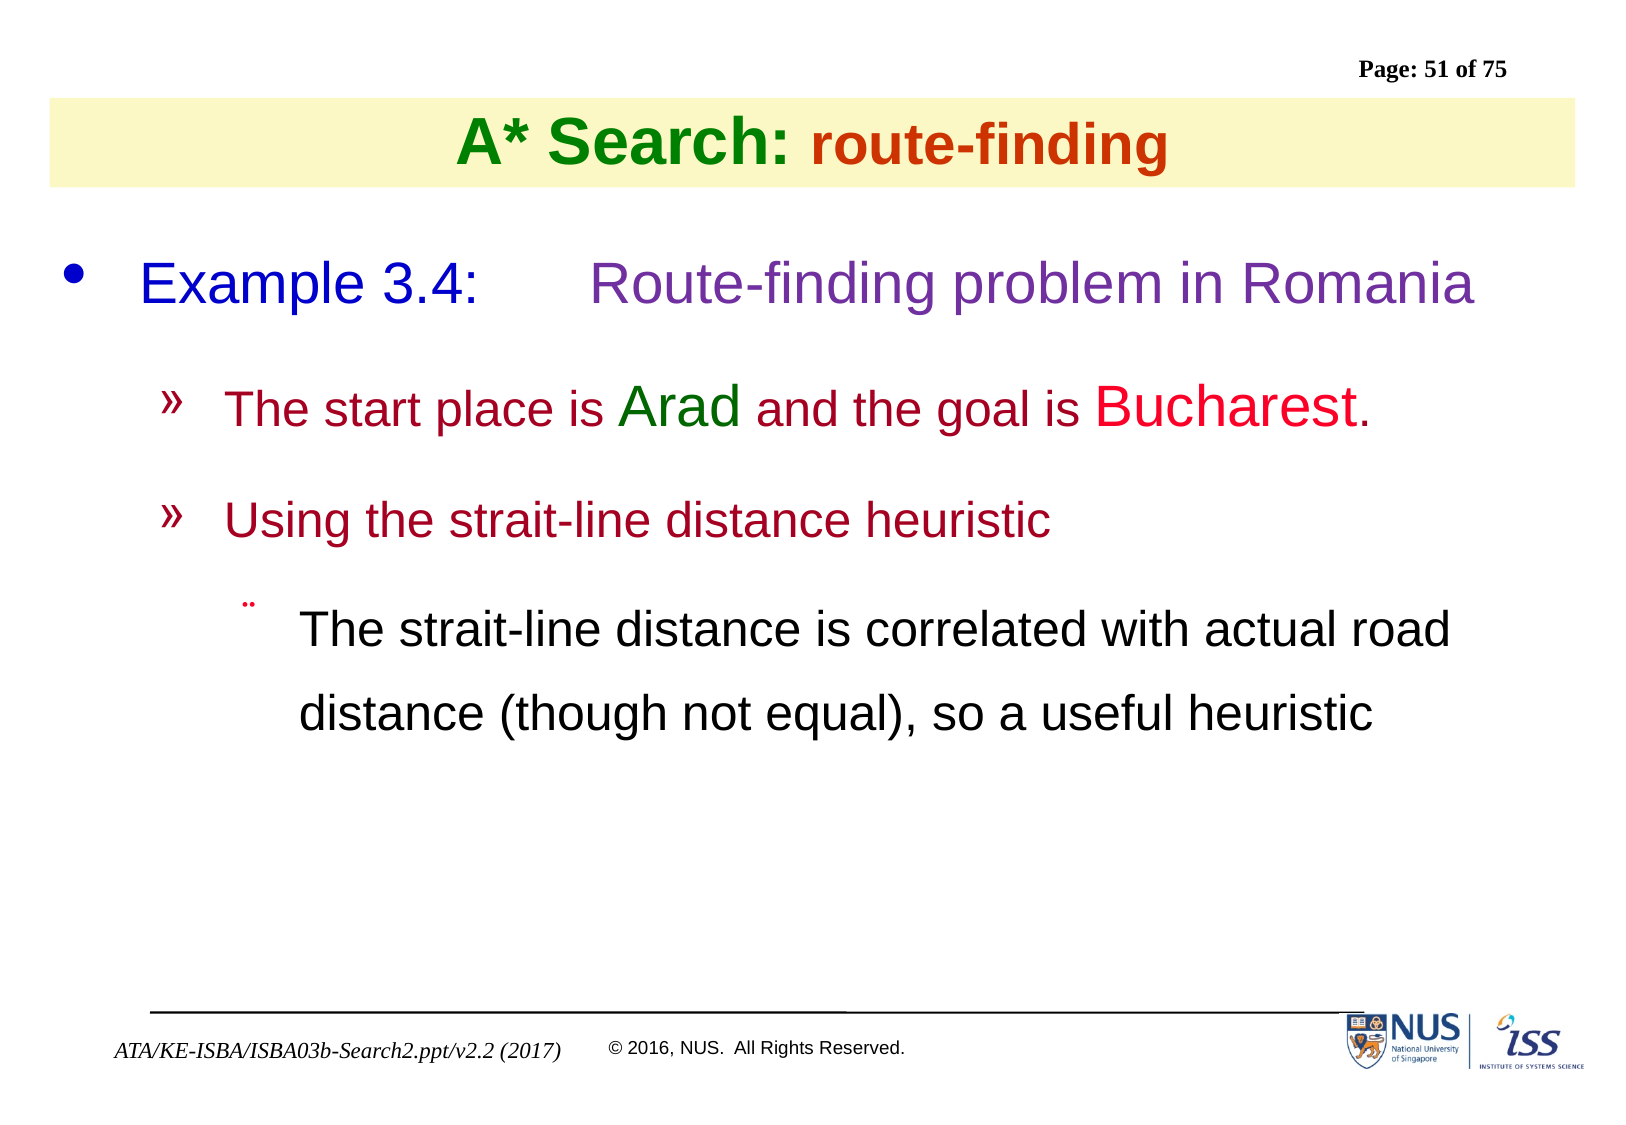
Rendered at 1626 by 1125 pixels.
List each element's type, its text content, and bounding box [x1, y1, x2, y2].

title A* Search: route-finding [49, 97, 1576, 188]
list Example 3.4: Route-finding problem in Romania The start place is Arad and the goal is Bucharest. Using the strait-line distance heuristic The strait-line distance is correlated with actual road distance (though not equal), so a useful heuristic [49, 209, 1576, 988]
picture [1339, 1013, 1585, 1069]
